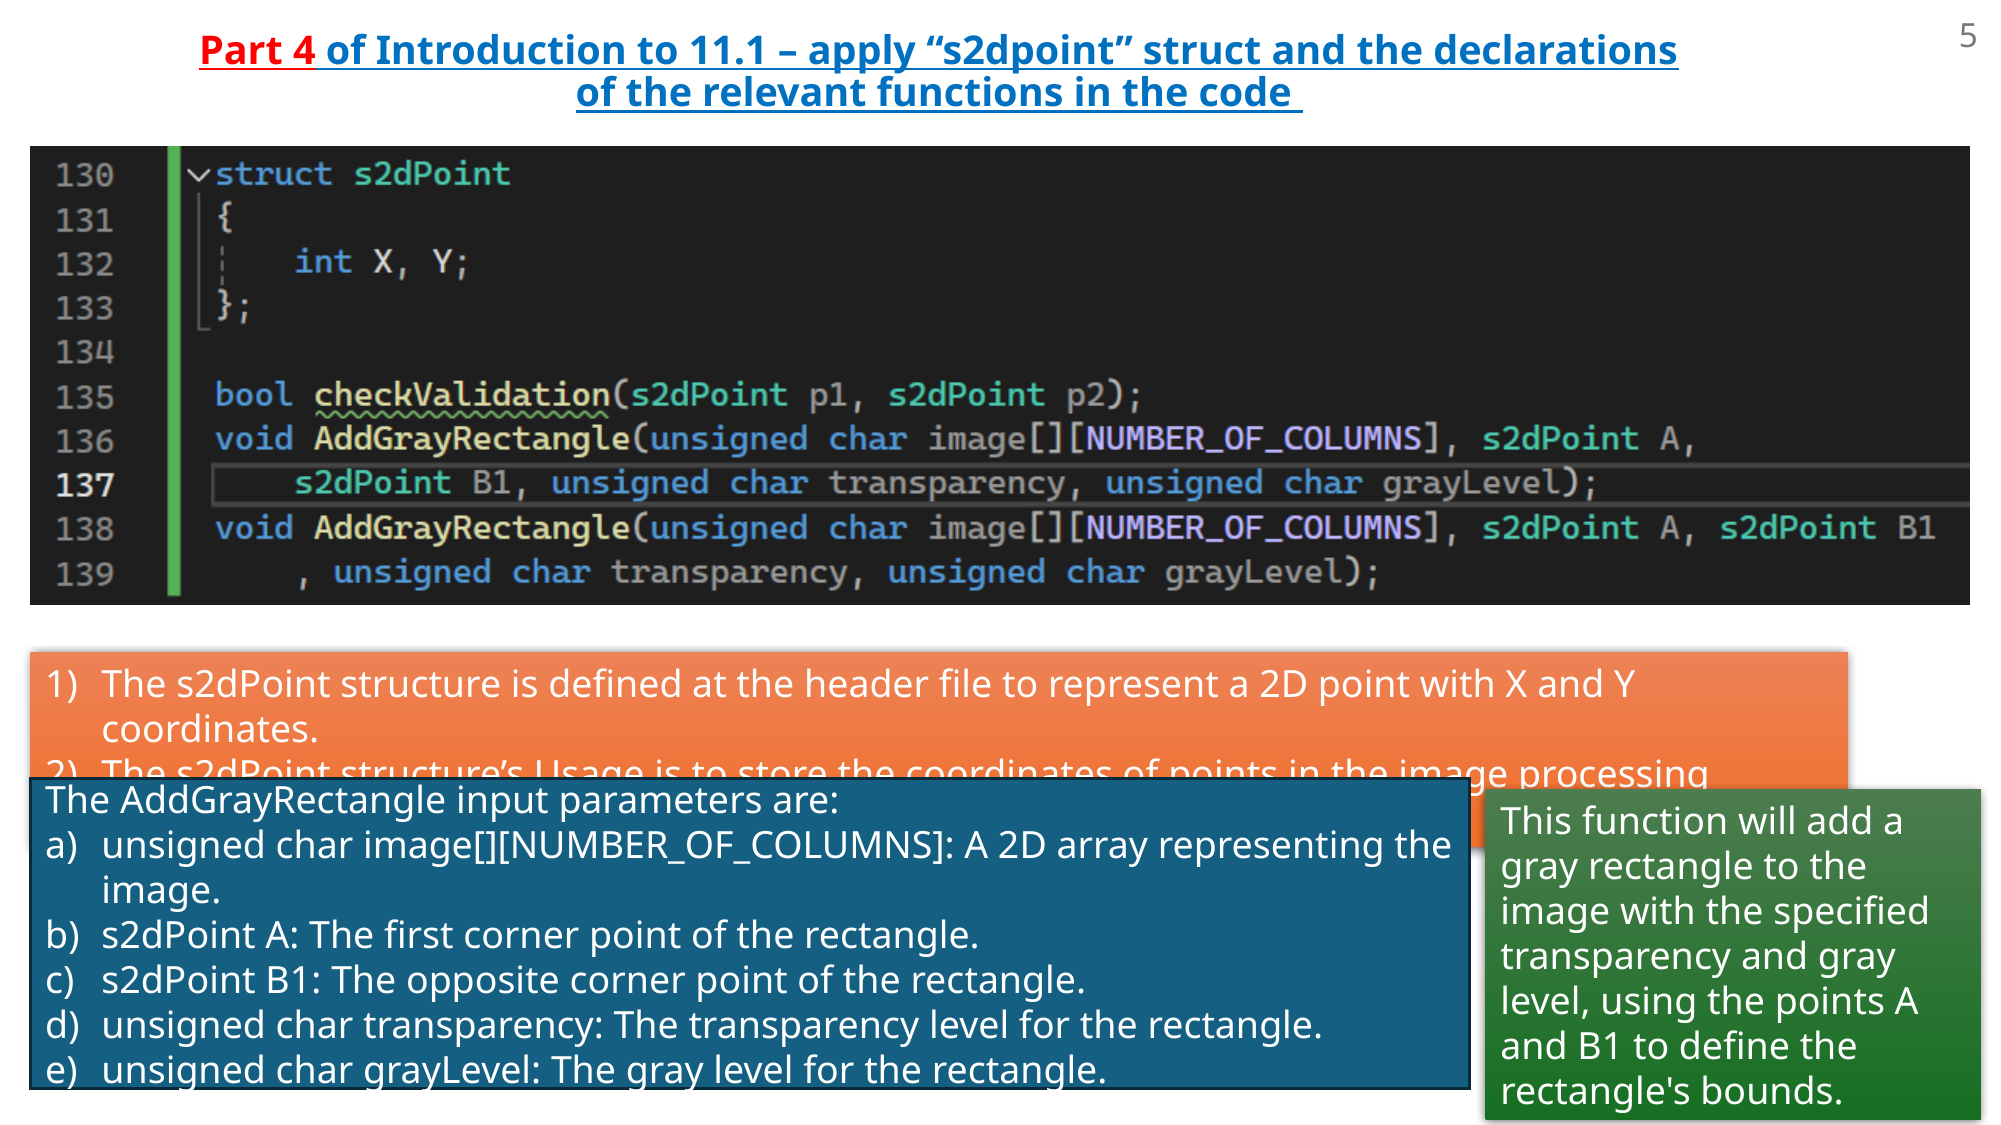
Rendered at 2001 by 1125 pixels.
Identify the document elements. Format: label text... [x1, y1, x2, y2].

text_box The AddGrayRectangle input parameters are: unsigned char image[][NUMBER_OF_COLUMNS]: A 2D array representing the image. s2dPoint A: The first corner point of the rectangle. s2dPoint B1: The opposite corner point of the rectangle. unsigned char transparency: The transparency level for the rectangle. unsigned char grayLevel: The gray level for the rectangle. [29, 777, 1471, 1090]
text_box 5 [1943, 6, 1996, 67]
text_box Part 4 of Introduction to 11.1 – apply “s2dpoint” struct and the declarations of the relevant functions in the code [168, 22, 1710, 124]
text_box This function will add a gray rectangle to the image with the specified transparency and gray level, using the points A and B1 to define the rectangle's bounds. [1485, 789, 1981, 1120]
text_box The s2dPoint structure is defined at the header file to represent a 2D point with X and Y coordinates. The s2dPoint structure’s Usage is to store the coordinates of points in the image processing functions. [30, 652, 1848, 847]
picture [29, 146, 1971, 606]
